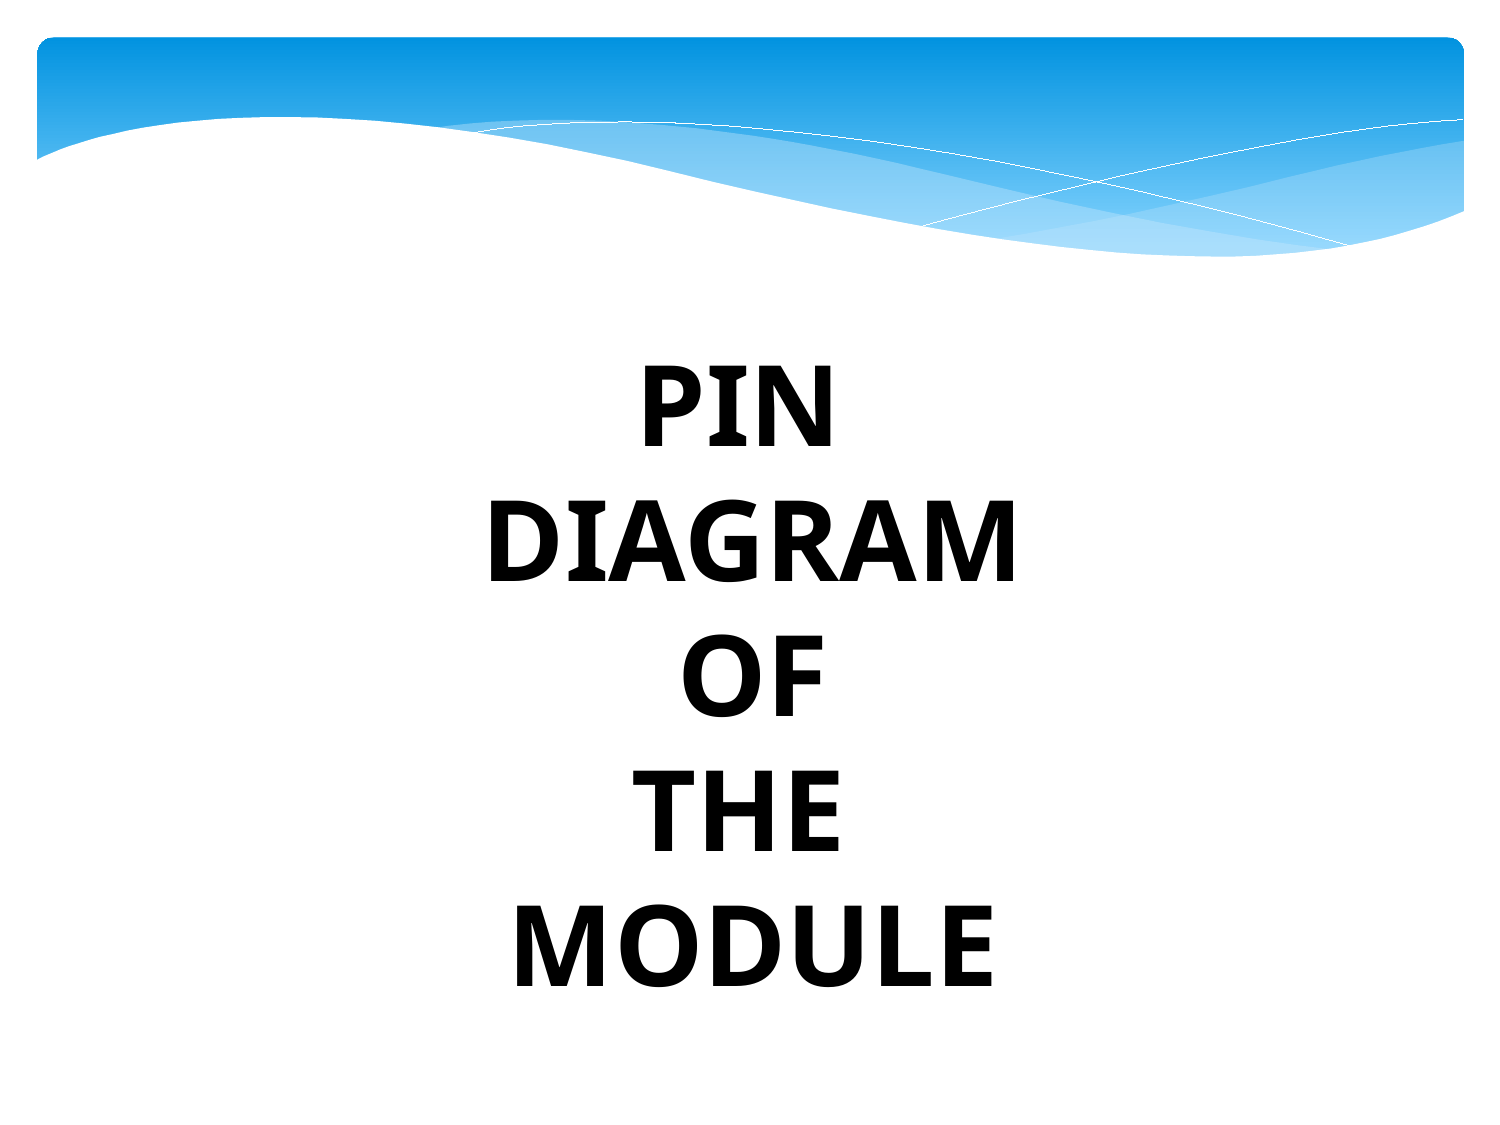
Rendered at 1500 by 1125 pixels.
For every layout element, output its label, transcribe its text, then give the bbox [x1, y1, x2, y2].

text_box PIN DIAGRAM OF THE MODULE [29, 326, 1477, 1016]
